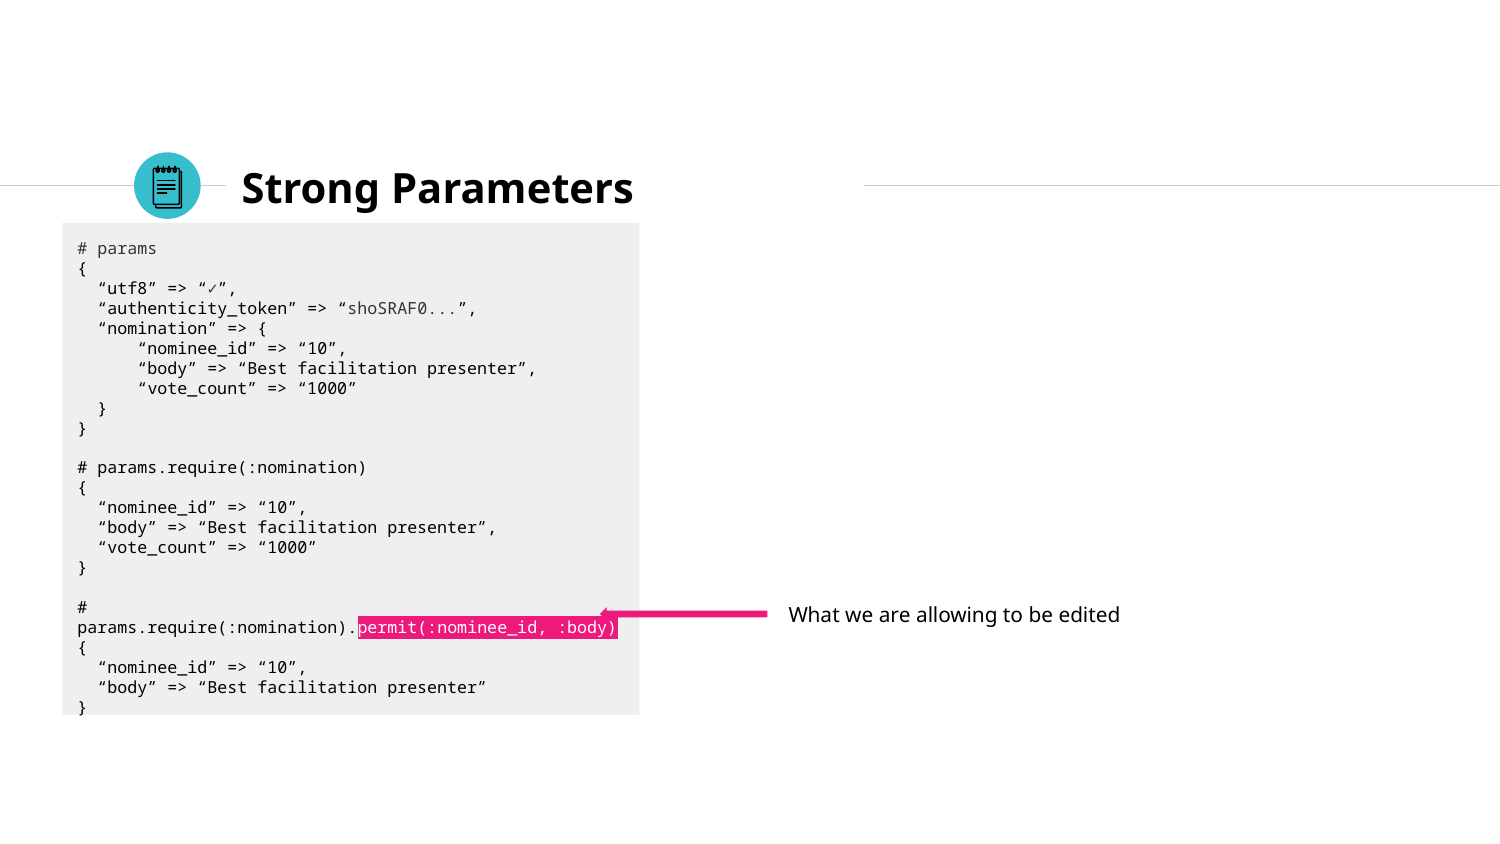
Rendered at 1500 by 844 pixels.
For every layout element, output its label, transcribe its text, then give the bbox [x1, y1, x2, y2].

list # params { “utf8” => “✓”, “authenticity_token” => “shoSRAF0...”, “nomination” => { “nominee_id” => “10”, “body” => “Best facilitation presenter”, “vote_count” => “1000” } } # params.require(:nomination) { “nominee_id” => “10”, “body” => “Best facilitation presenter”, “vote_count” => “1000” } # params.require(:nomination).permit(:nominee_id, :body) { “nominee_id” => “10”, “body” => “Best facilitation presenter” } [62, 222, 640, 715]
title Strong Parameters [226, 151, 863, 223]
text_box What we are allowing to be edited [773, 586, 1342, 621]
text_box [153, 166, 182, 209]
text_box [599, 607, 768, 621]
